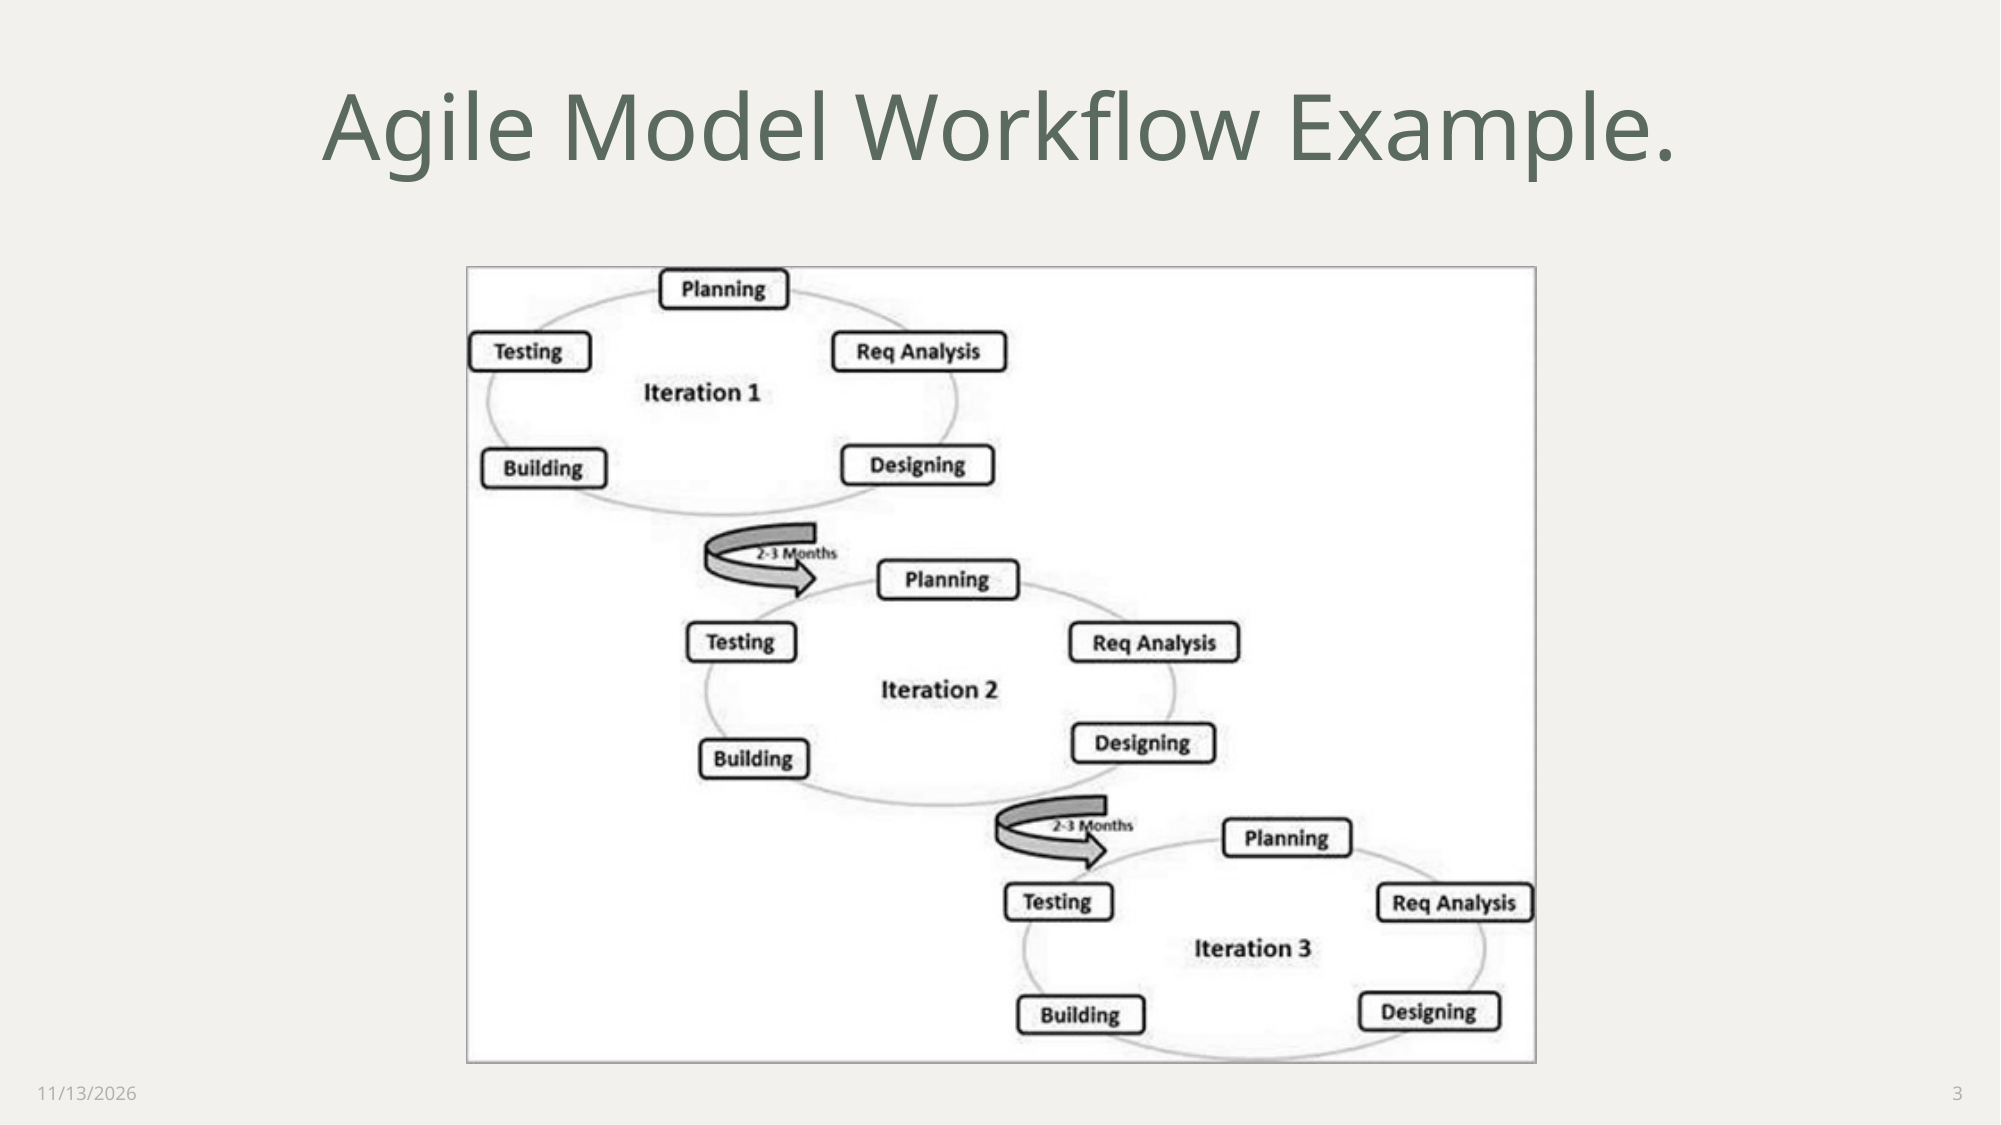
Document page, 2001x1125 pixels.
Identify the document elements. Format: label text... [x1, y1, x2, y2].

picture [466, 266, 1537, 1065]
slide_number 3 [1528, 1064, 1979, 1124]
title Agile Model Workflow Example. [140, 20, 1863, 243]
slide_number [21, 1064, 472, 1124]
